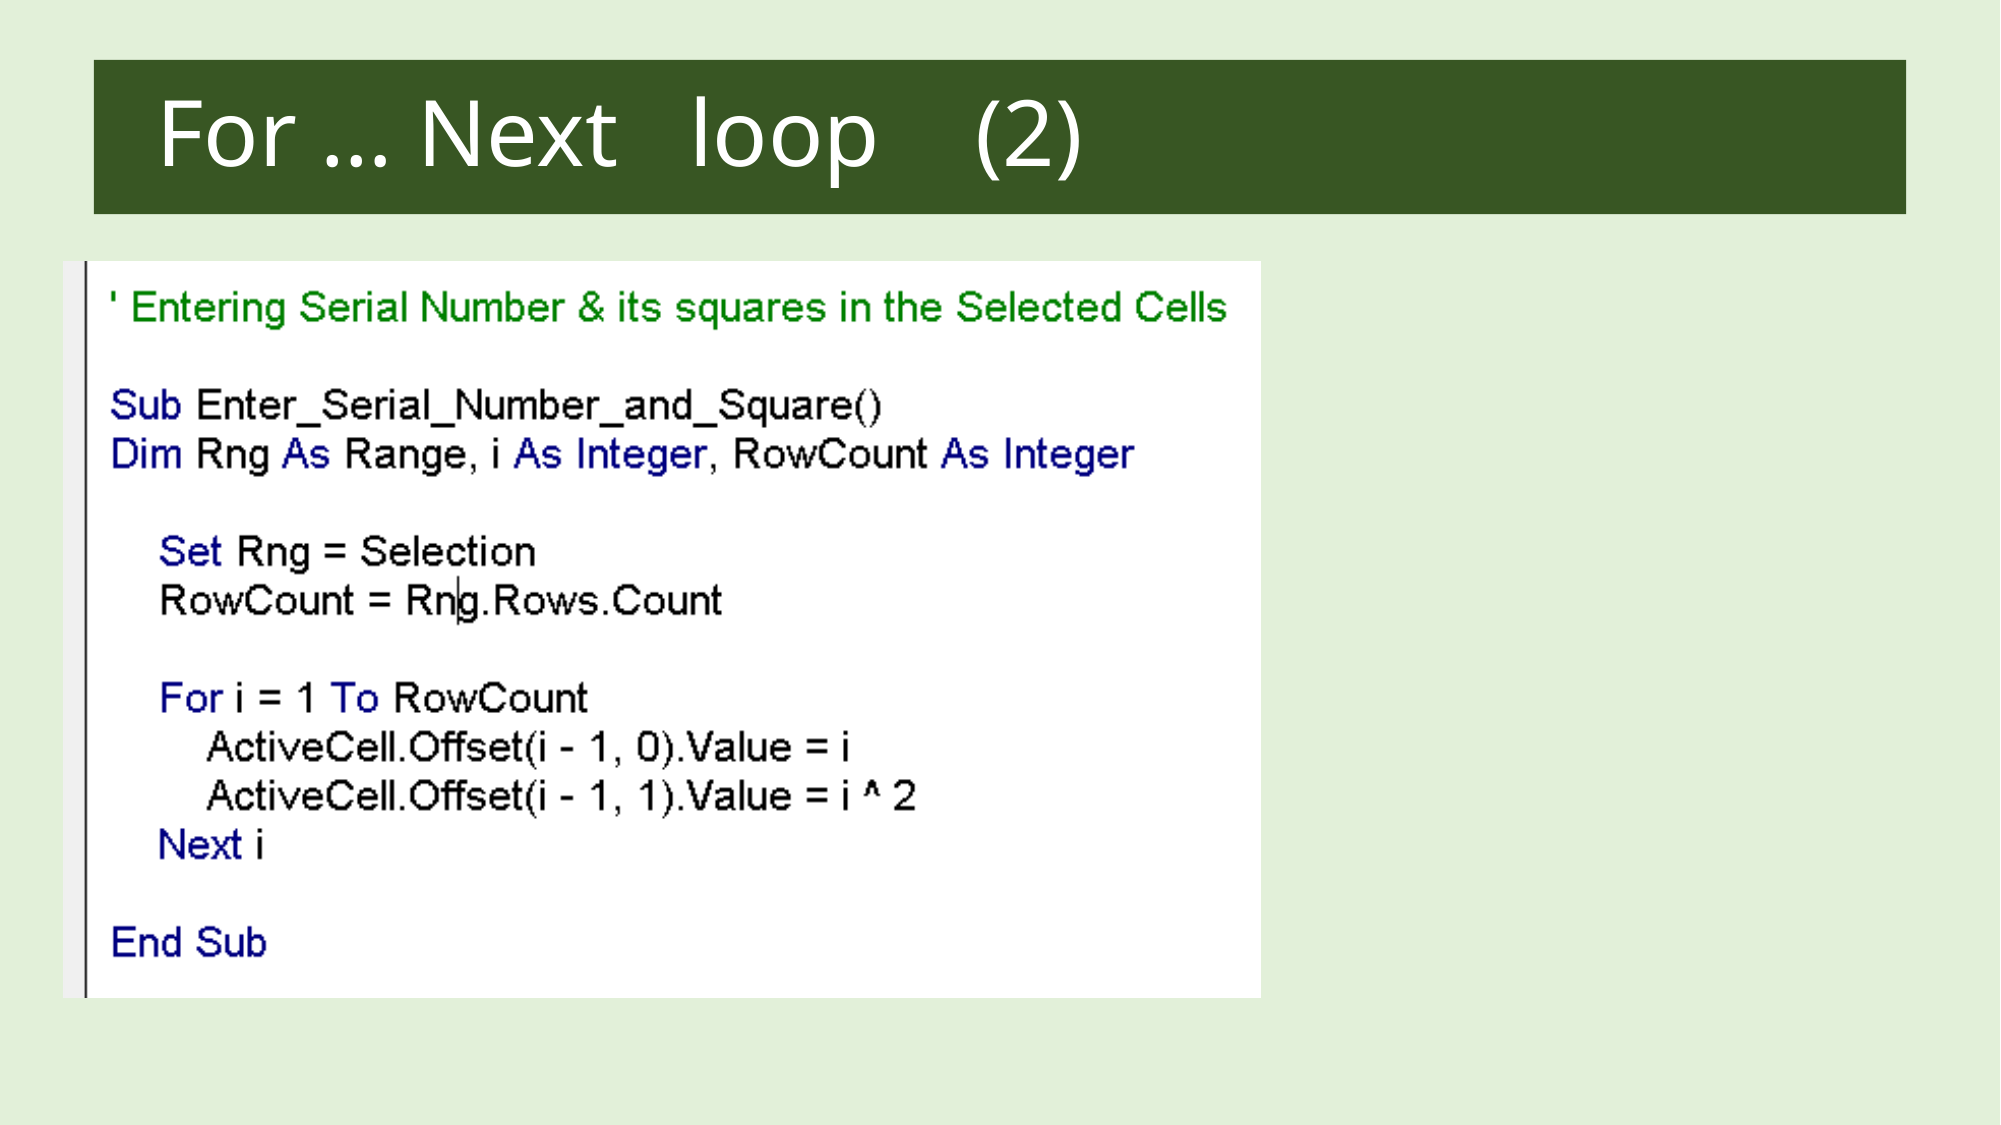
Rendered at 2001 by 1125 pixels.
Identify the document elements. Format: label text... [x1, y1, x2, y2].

picture [63, 261, 1261, 998]
title For … Next loop (2) [93, 59, 1907, 215]
